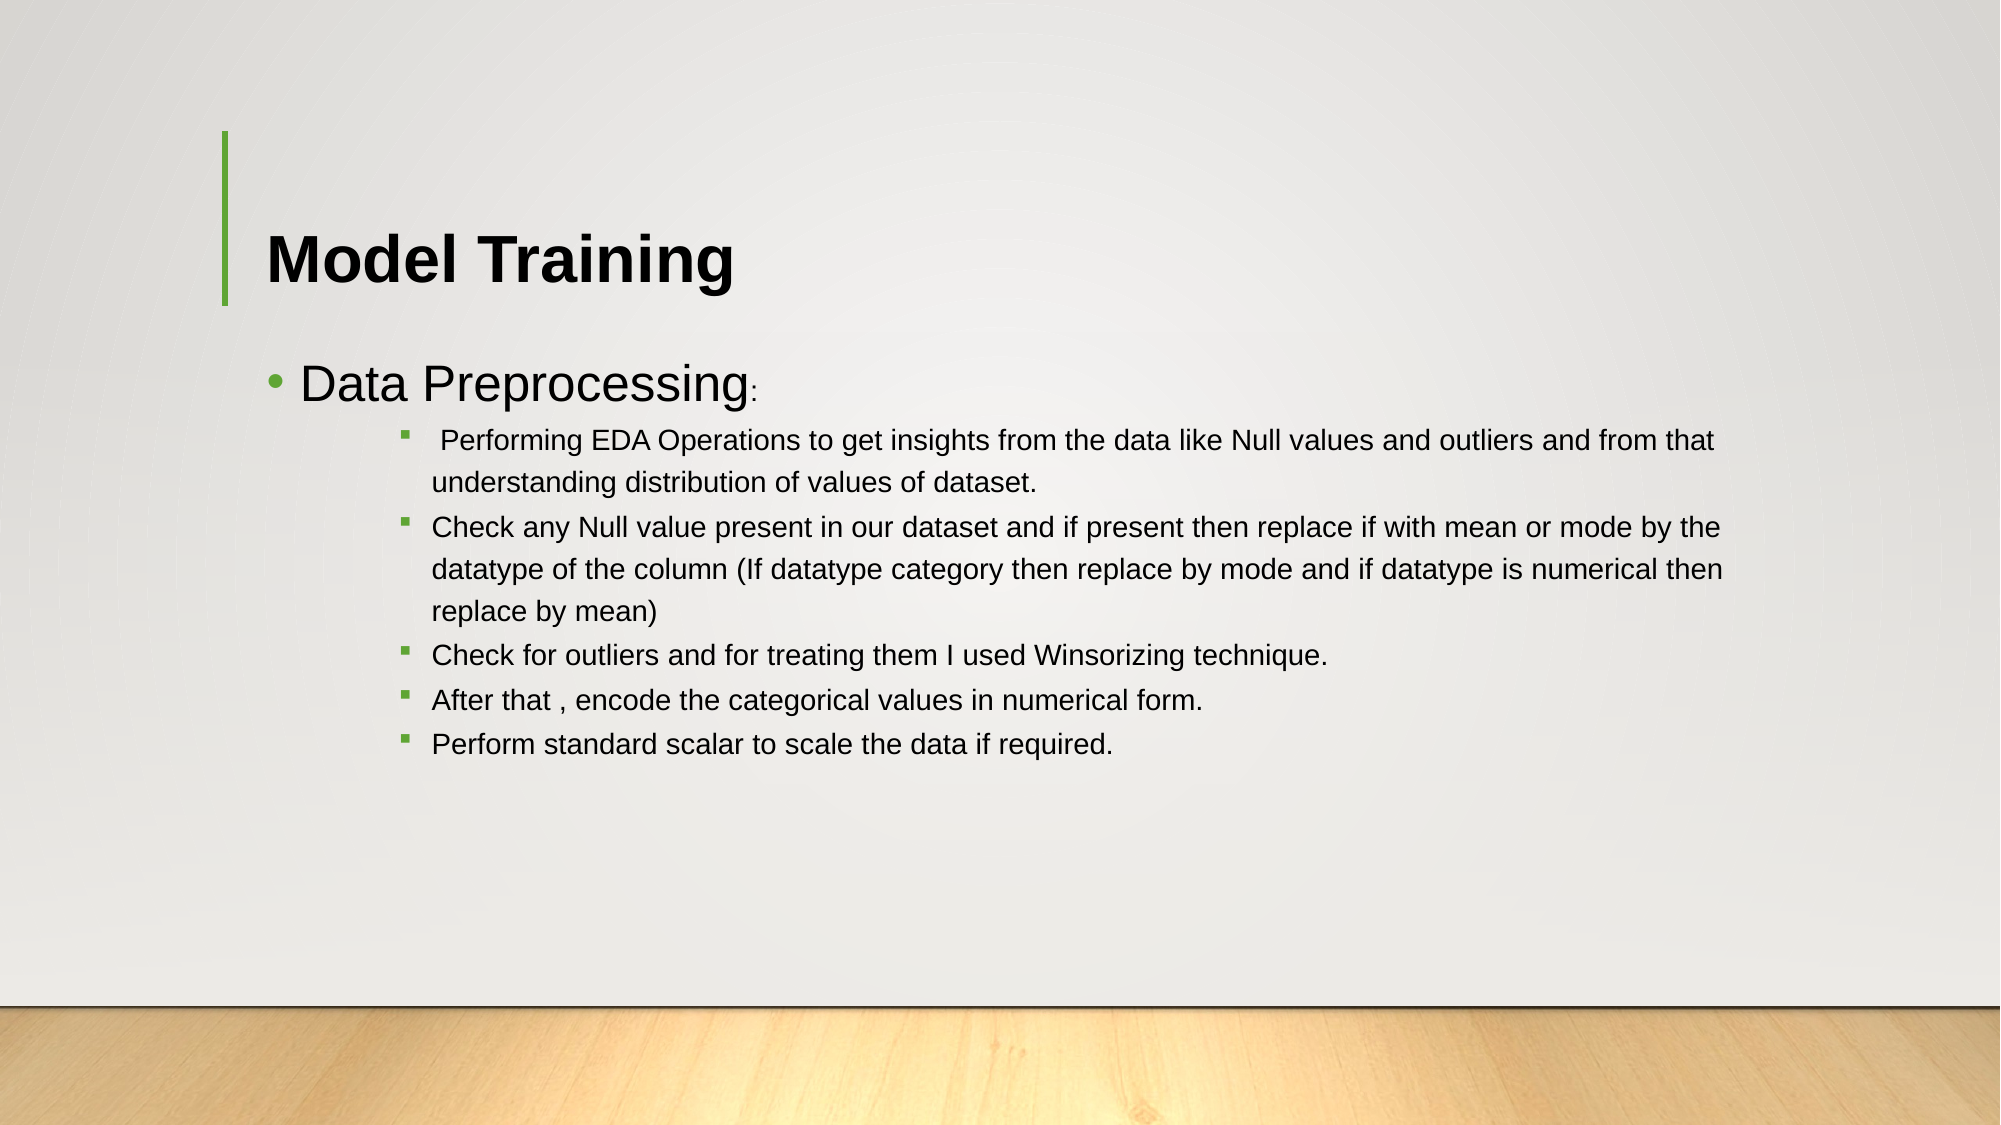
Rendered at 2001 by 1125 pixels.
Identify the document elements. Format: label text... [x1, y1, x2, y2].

picture [0, 1006, 2000, 1125]
title Model Training [251, 131, 1814, 305]
list Data Preprocessing: Performing EDA Operations to get insights from the data like Null values and outliers and from that understanding distribution of values of dataset. Check any Null value present in our dataset and if present then replace if with mean or mode by the datatype of the column (If datatype category then replace by mode and if datatype is numerical then replace by mean) Check for outliers and for treating them I used Winsorizing technique. After that , encode the categorical values in numerical form. Perform standard scalar to scale the data if required. [251, 330, 1814, 897]
